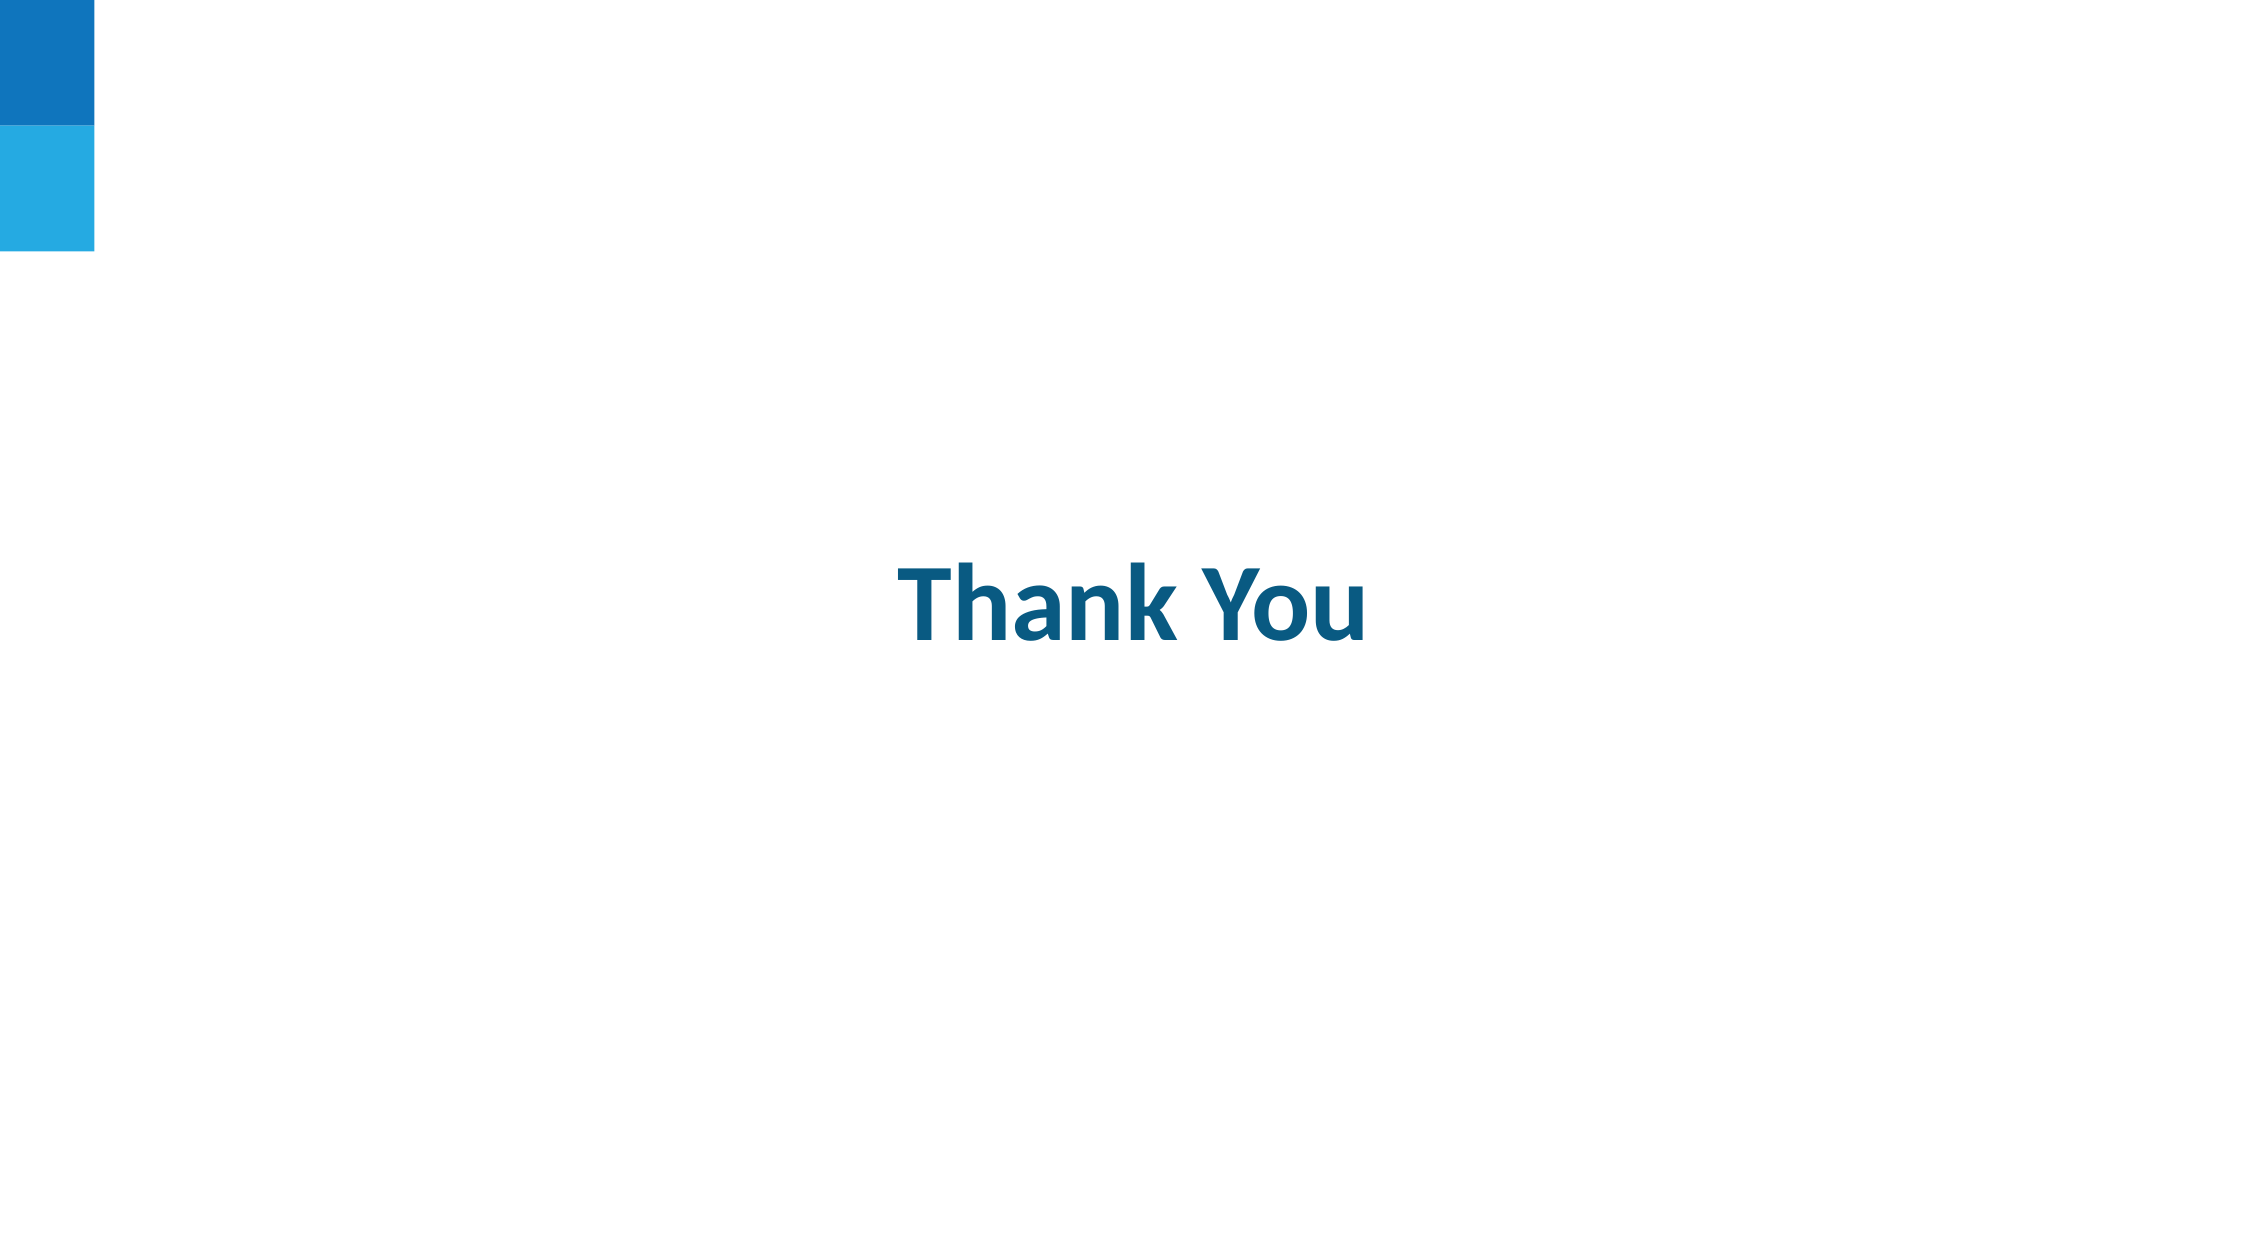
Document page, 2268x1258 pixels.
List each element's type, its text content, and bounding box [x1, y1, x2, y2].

text_box Thank You [719, 511, 1549, 746]
